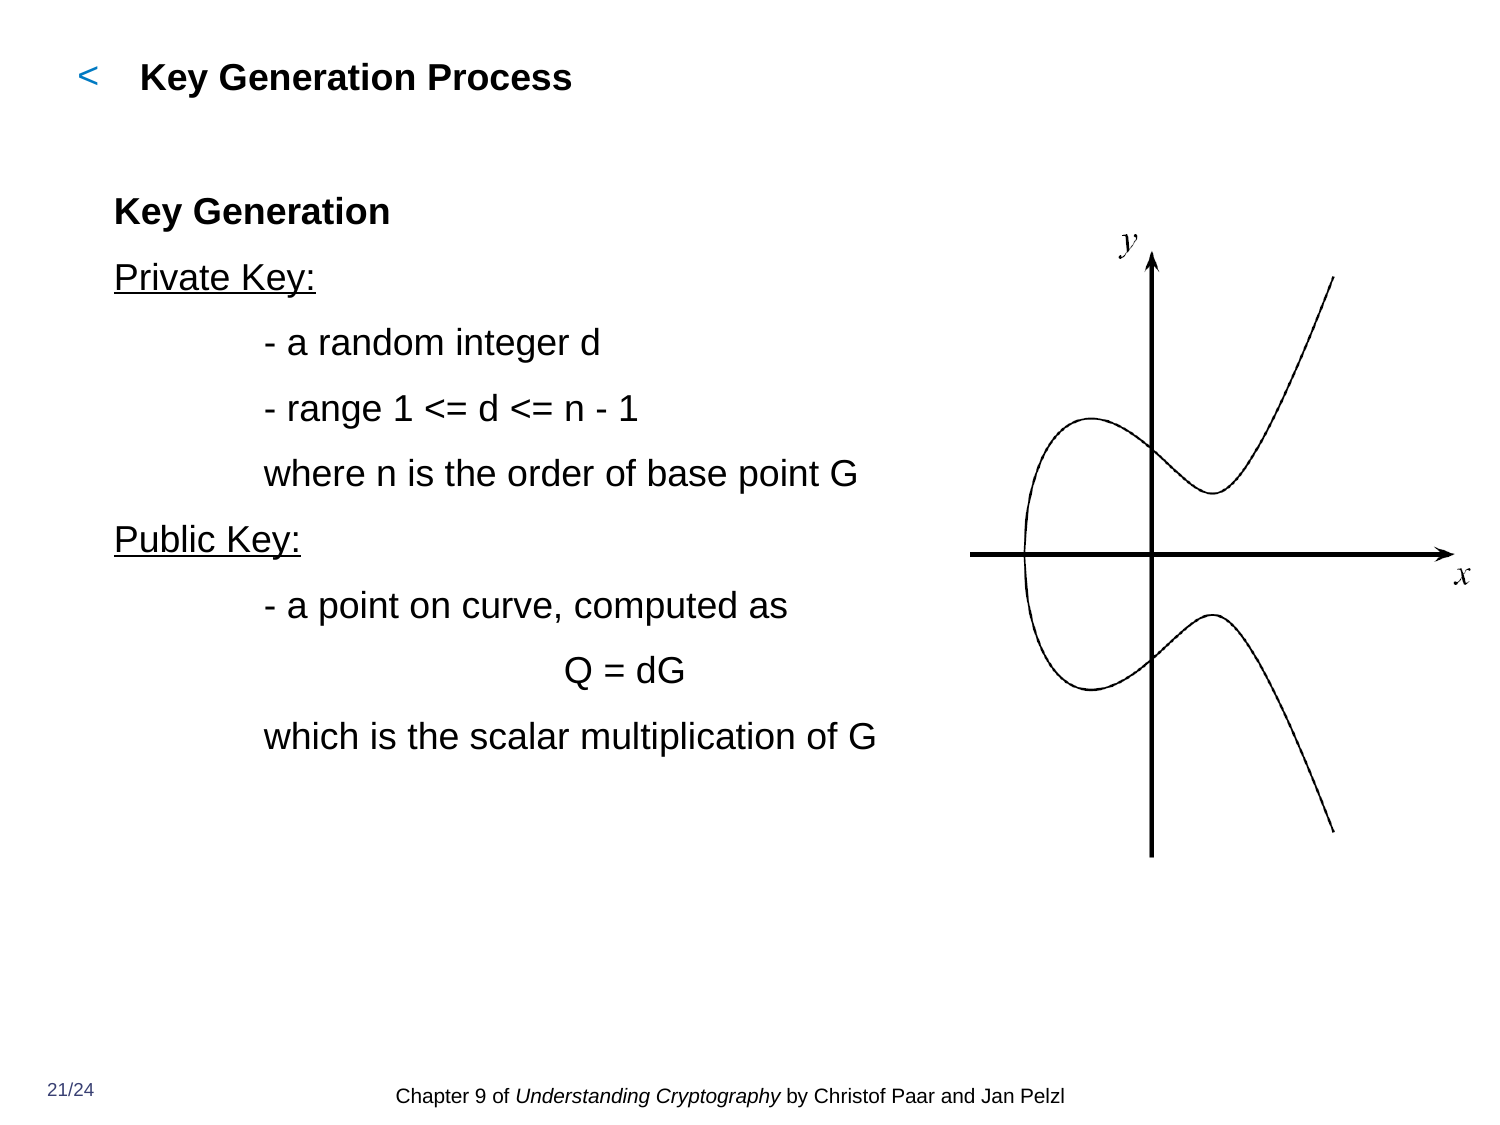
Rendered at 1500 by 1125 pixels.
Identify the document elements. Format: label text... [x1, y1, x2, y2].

list Key Generation Private Key: - a random integer d - range 1 <= d <= n - 1 where n is the order of base point G Public Key: - a point on curve, computed as Q = dG which is the scalar multiplication of G [82, 175, 1430, 814]
text_box ‹#›/24 [29, 1077, 113, 1114]
title Key Generation Process [77, 52, 1430, 153]
text_box Chapter 9 of Understanding Cryptography by Christof Paar and Jan Pelzl [395, 1078, 1105, 1121]
picture [938, 188, 1494, 870]
